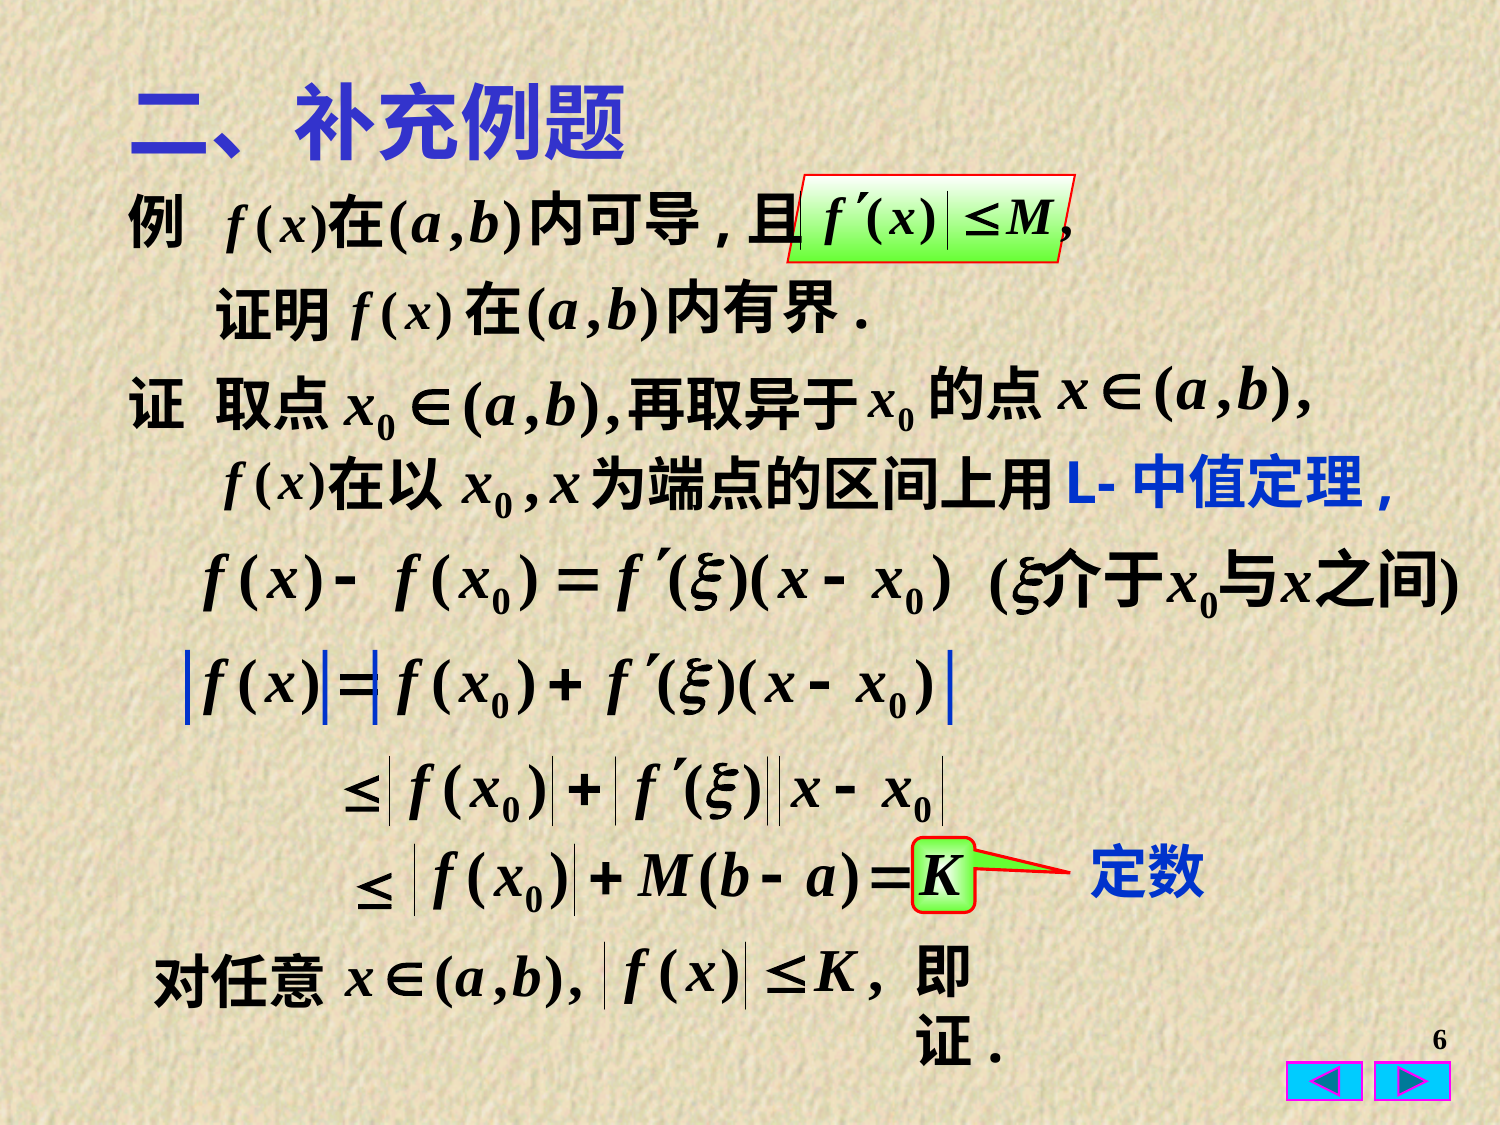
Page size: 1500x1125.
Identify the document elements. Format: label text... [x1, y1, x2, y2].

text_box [374, 649, 951, 726]
text_box [912, 837, 1071, 873]
text_box 在 [449, 264, 588, 350]
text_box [409, 841, 863, 923]
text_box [862, 849, 972, 901]
text_box 内有界. [649, 262, 888, 360]
text_box L-中值定理, [1049, 437, 1453, 523]
text_box 在以 [312, 445, 448, 525]
text_box [950, 174, 1075, 185]
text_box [387, 194, 526, 262]
slide_number 6 [1149, 1012, 1463, 1088]
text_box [796, 187, 1076, 254]
text_box [916, 905, 975, 913]
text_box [187, 649, 326, 726]
text_box 内可导,且 [512, 174, 950, 260]
text_box 例 [112, 177, 225, 263]
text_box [337, 949, 586, 1016]
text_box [384, 749, 951, 832]
text_box 即证. [900, 927, 1075, 1082]
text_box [335, 370, 626, 448]
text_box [987, 543, 1463, 626]
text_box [337, 287, 455, 348]
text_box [187, 543, 955, 622]
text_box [212, 199, 330, 260]
text_box 二、补充例题 [112, 62, 775, 178]
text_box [210, 456, 329, 517]
text_box 定数 [1074, 827, 1288, 913]
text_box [524, 282, 663, 350]
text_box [861, 368, 918, 438]
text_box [453, 449, 588, 526]
picture [0, 0, 1500, 1125]
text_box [599, 937, 888, 1014]
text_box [326, 649, 373, 726]
text_box 对任意 [137, 937, 488, 1023]
text_box 取点 [199, 360, 363, 445]
text_box 的点 [912, 350, 1075, 435]
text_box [349, 863, 392, 913]
text_box 为端点的区间上用 [592, 439, 1088, 525]
text_box 再取异于 [612, 360, 888, 439]
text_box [1049, 359, 1315, 430]
text_box 在 [312, 177, 512, 263]
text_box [337, 766, 379, 816]
text_box 证 [112, 360, 199, 445]
text_box 证明 [199, 270, 413, 355]
